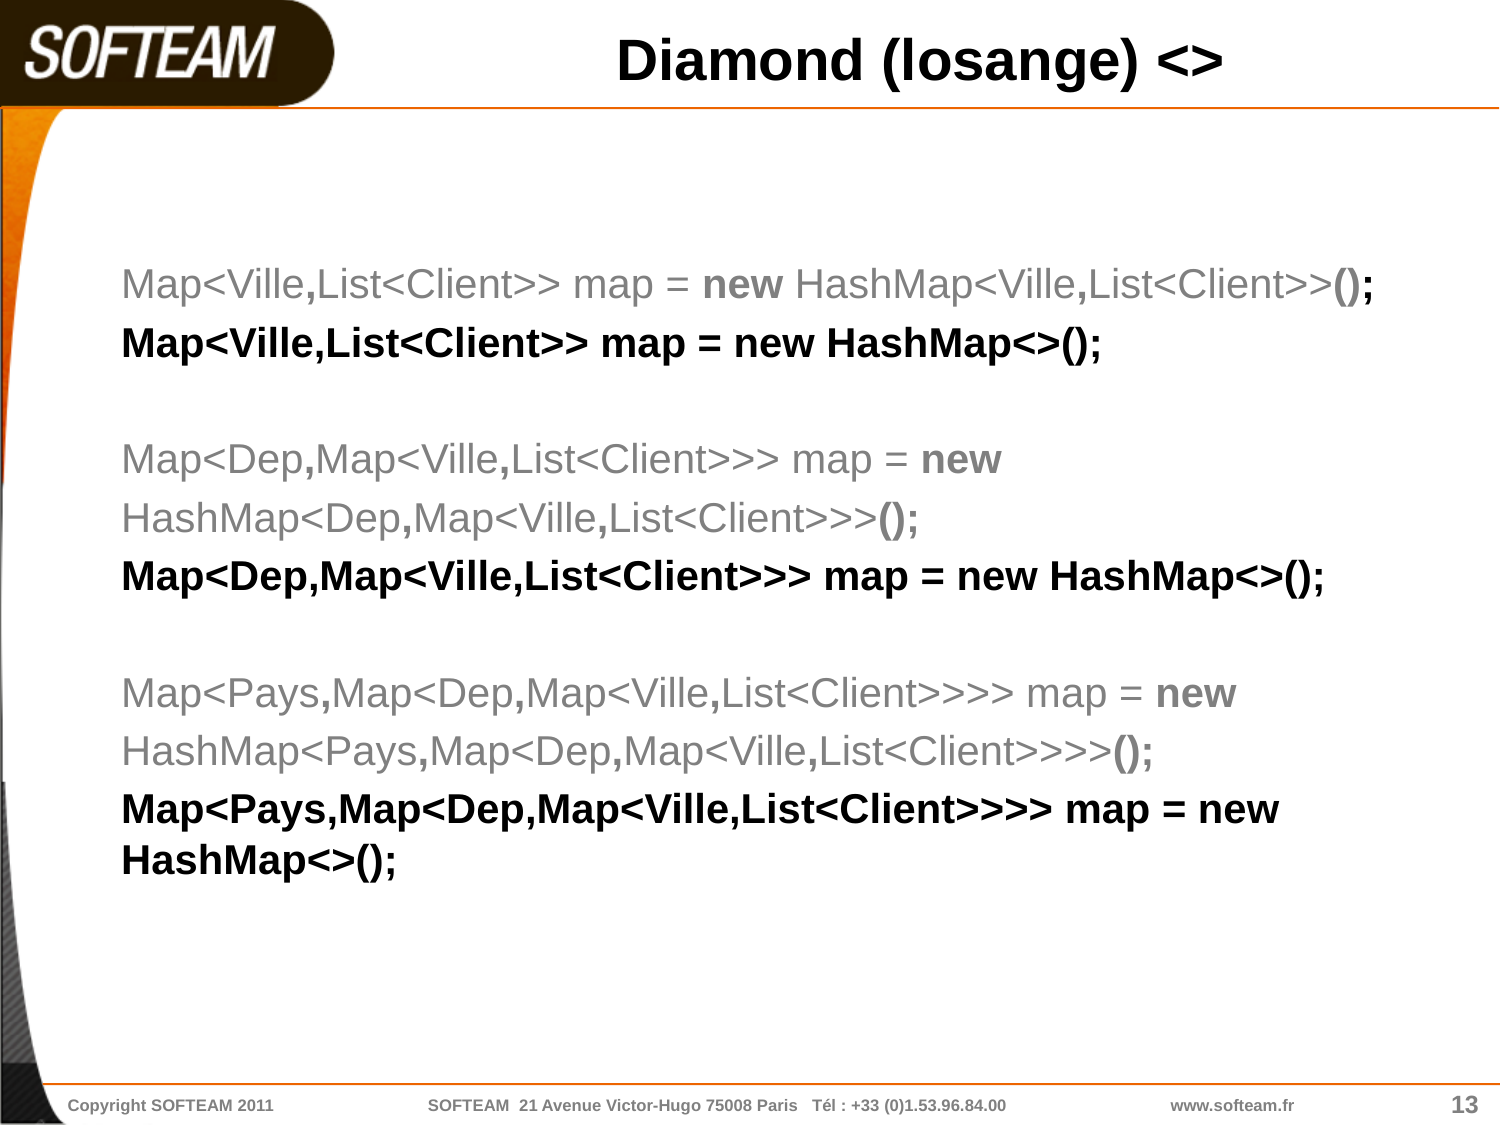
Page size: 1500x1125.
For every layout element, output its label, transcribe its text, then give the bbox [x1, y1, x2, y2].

title Diamond (losange) <> [341, 7, 1500, 107]
list Map<Ville,List<Client>> map = new HashMap<Ville,List<Client>>(); Map<Ville,List<Client>> map = new HashMap<>(); Map<Dep,Map<Ville,List<Client>>> map = new HashMap<Dep,Map<Ville,List<Client>>>(); Map<Dep,Map<Ville,List<Client>>> map = new HashMap<>(); Map<Pays,Map<Dep,Map<Ville,List<Client>>>> map = new HashMap<Pays,Map<Dep,Map<Ville,List<Client>>>>(); Map<Pays,Map<Dep,Map<Ville,List<Client>>>> map = new HashMap<>(); [106, 249, 1450, 950]
picture [0, 0, 336, 107]
picture [0, 110, 336, 1125]
